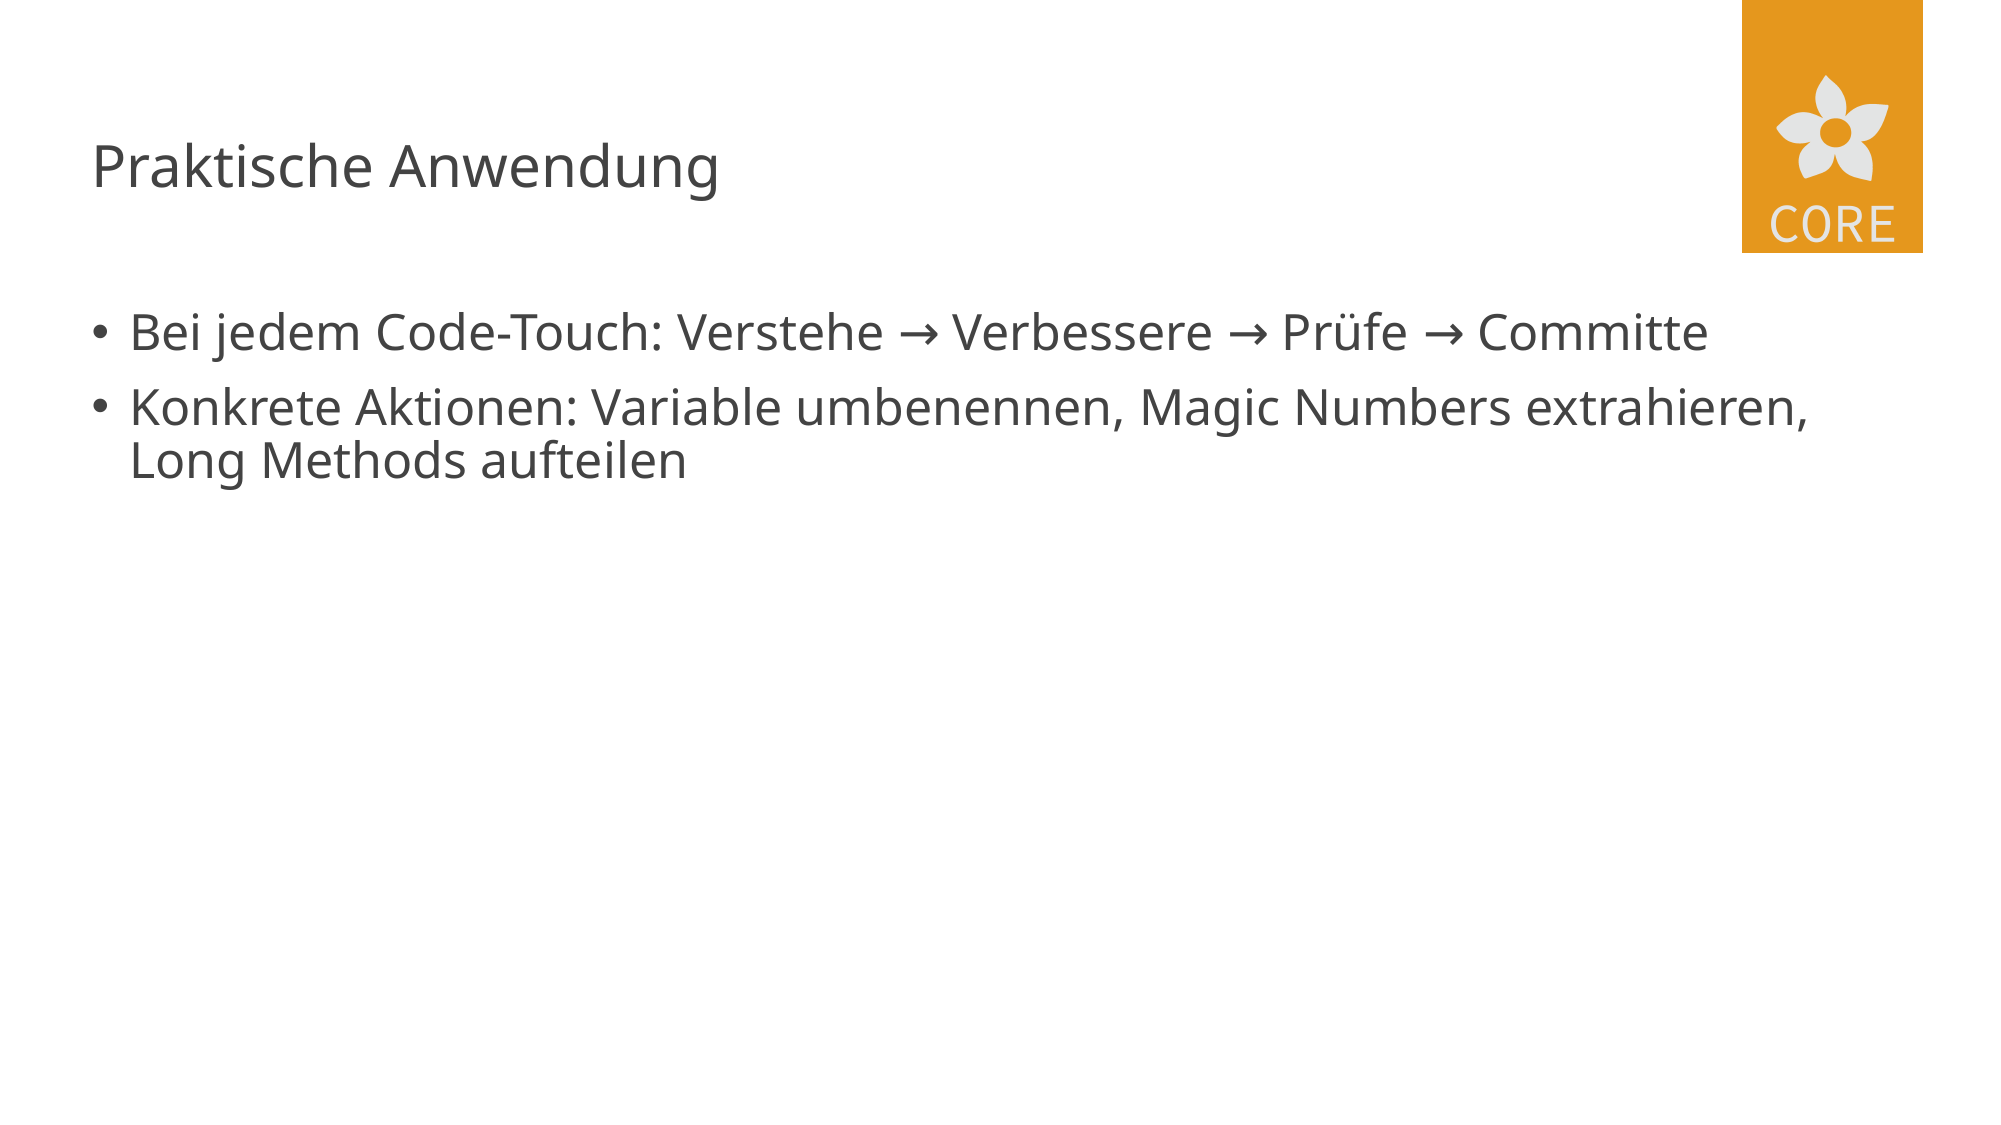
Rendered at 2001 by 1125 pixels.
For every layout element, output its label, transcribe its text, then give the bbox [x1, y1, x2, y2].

title Praktische Anwendung [76, 59, 1732, 278]
list Bei jedem Code-Touch: Verstehe → Verbessere → Prüfe → Committe Konkrete Aktionen: Variable umbenennen, Magic Numbers extrahieren, Long Methods aufteilen [76, 299, 1919, 1066]
picture [1742, 0, 1923, 253]
